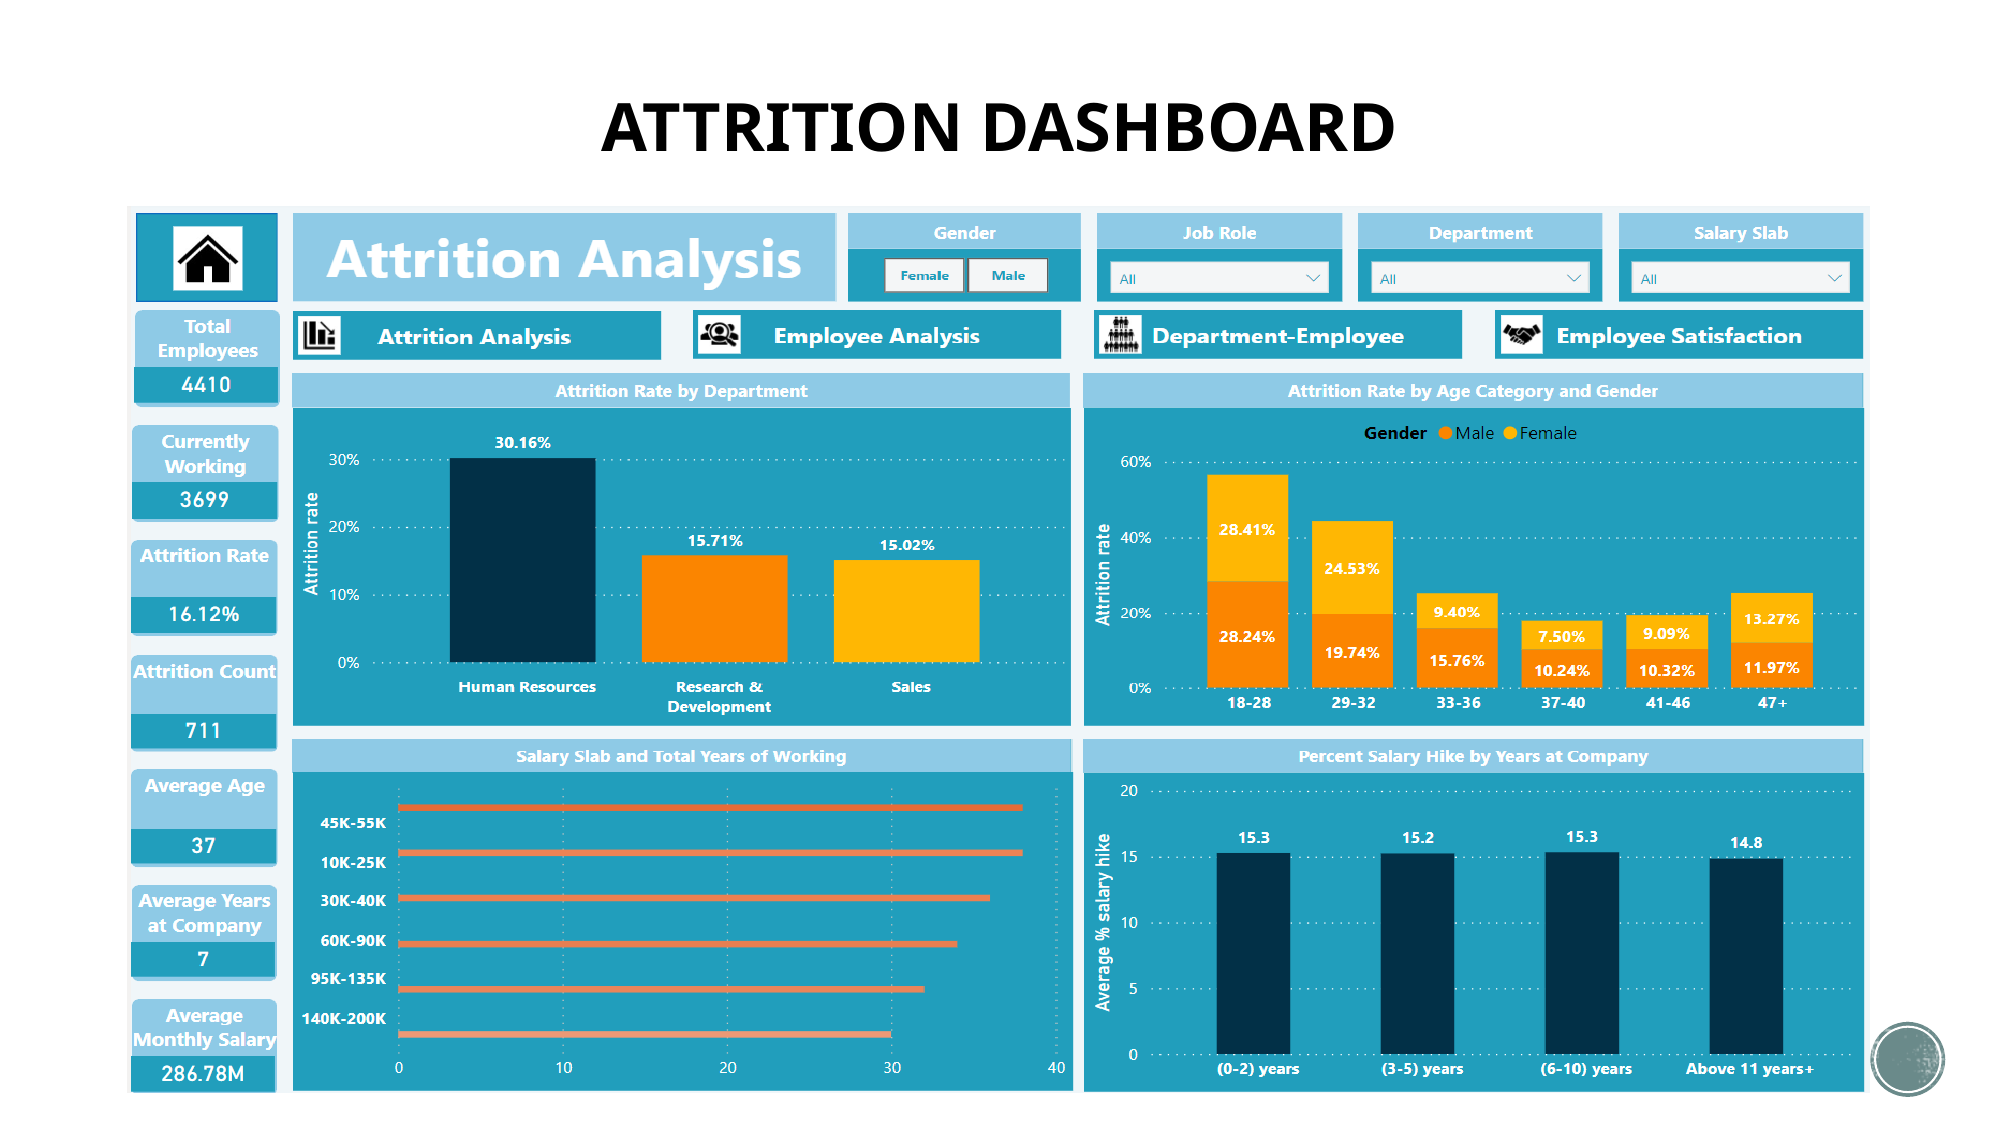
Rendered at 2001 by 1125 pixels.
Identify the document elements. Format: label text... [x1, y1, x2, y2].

title ATTRITION DASHBOARD [174, 53, 1825, 205]
picture [127, 206, 1870, 1093]
